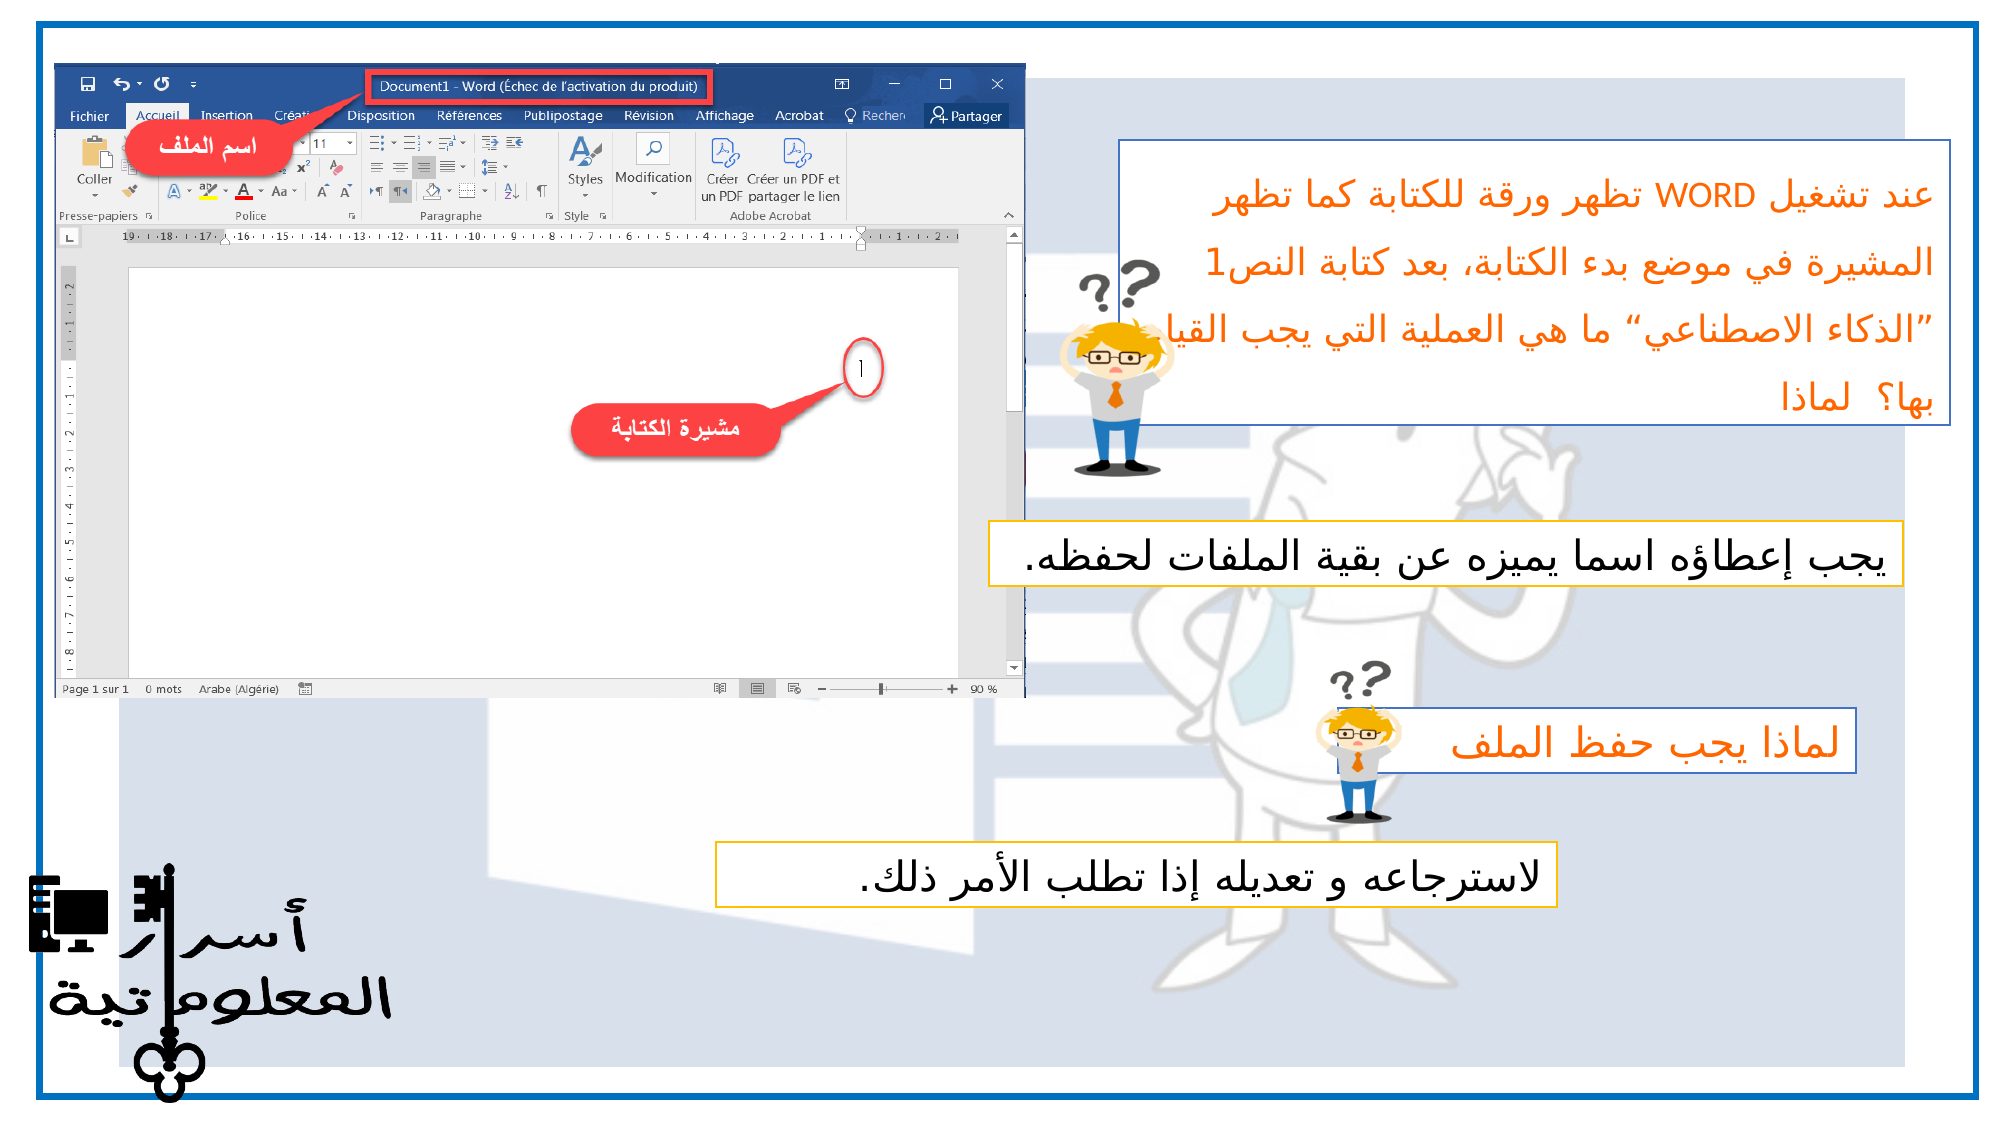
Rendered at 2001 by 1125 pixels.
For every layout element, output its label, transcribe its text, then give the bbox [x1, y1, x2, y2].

picture [1302, 651, 1416, 832]
text_box يجب إعطاؤه اسما يميزه عن بقية الملفات لحفظه. [1026, 520, 1904, 587]
picture [1043, 247, 1195, 488]
text_box لماذا يجب حفظ الملف [1416, 707, 1857, 774]
text_box عند تشغيل WORD تظهر ورقة للكتابة كما تظهر المشيرة في موضع بدء الكتابة، بعد كتابة النص1 ”الذكاء الاصطناعي“ ما هي العملية التي يجب القيام بها؟ لماذا [1118, 139, 1951, 426]
picture [54, 63, 1026, 698]
text_box لاسترجاعه و تعديله إذا تطلب الأمر ذلك. [715, 841, 1558, 908]
picture [29, 863, 391, 1103]
